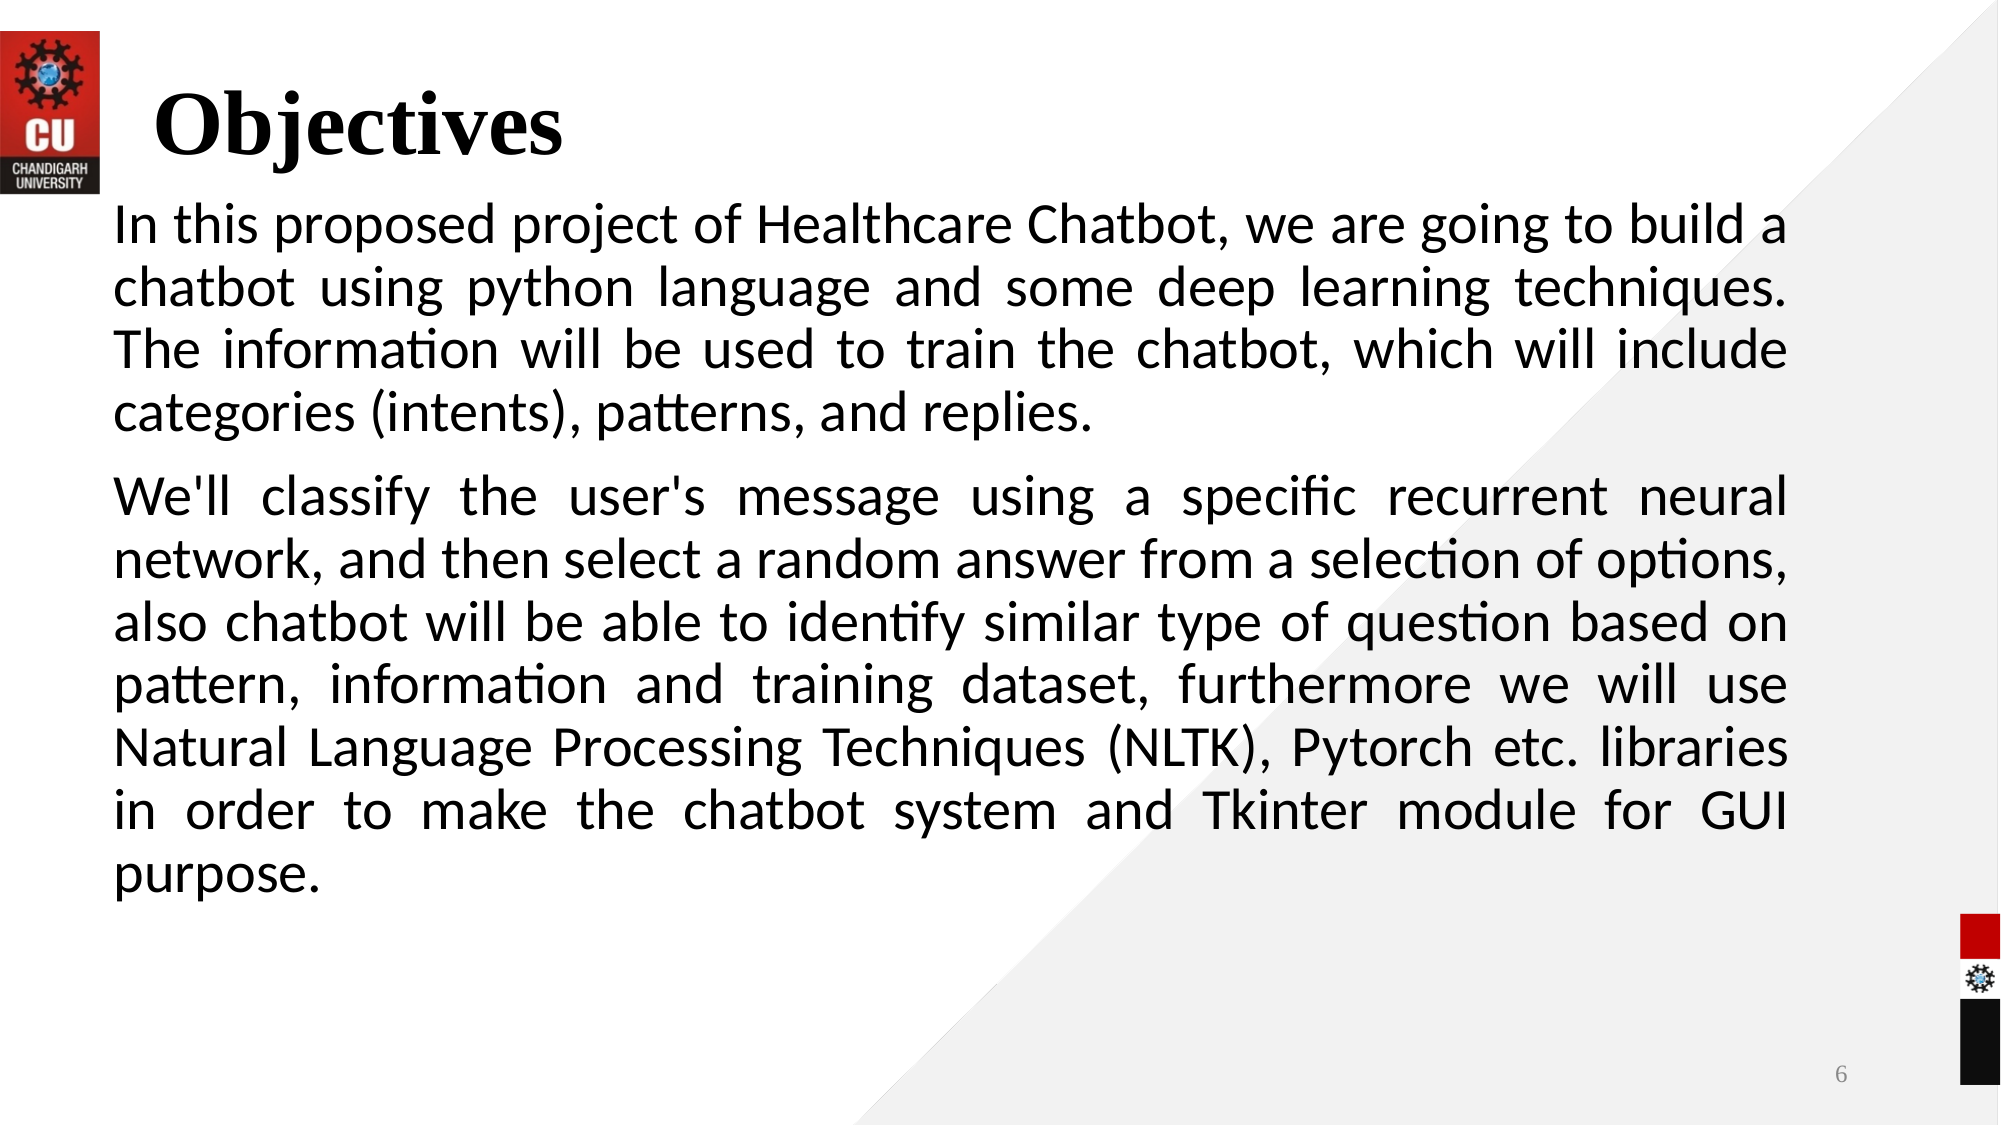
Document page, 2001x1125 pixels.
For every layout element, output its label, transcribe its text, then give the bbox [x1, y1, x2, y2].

picture [0, 0, 2001, 1125]
slide_number 6 [1412, 1042, 1863, 1103]
title Objectives [137, 44, 1863, 205]
list In this proposed project of Healthcare Chatbot, we are going to build a chatbot using python language and some deep learning techniques. The information will be used to train the chatbot, which will include categories (intents), patterns, and replies. We'll classify the user's message using a specific recurrent neural network, and then select a random answer from a selection of options, also chatbot will be able to identify similar type of question based on pattern, information and training dataset, furthermore we will use Natural Language Processing Techniques (NLTK), Pytorch etc. libraries in order to make the chatbot system and Tkinter module for GUI purpose. [79, 185, 1805, 998]
